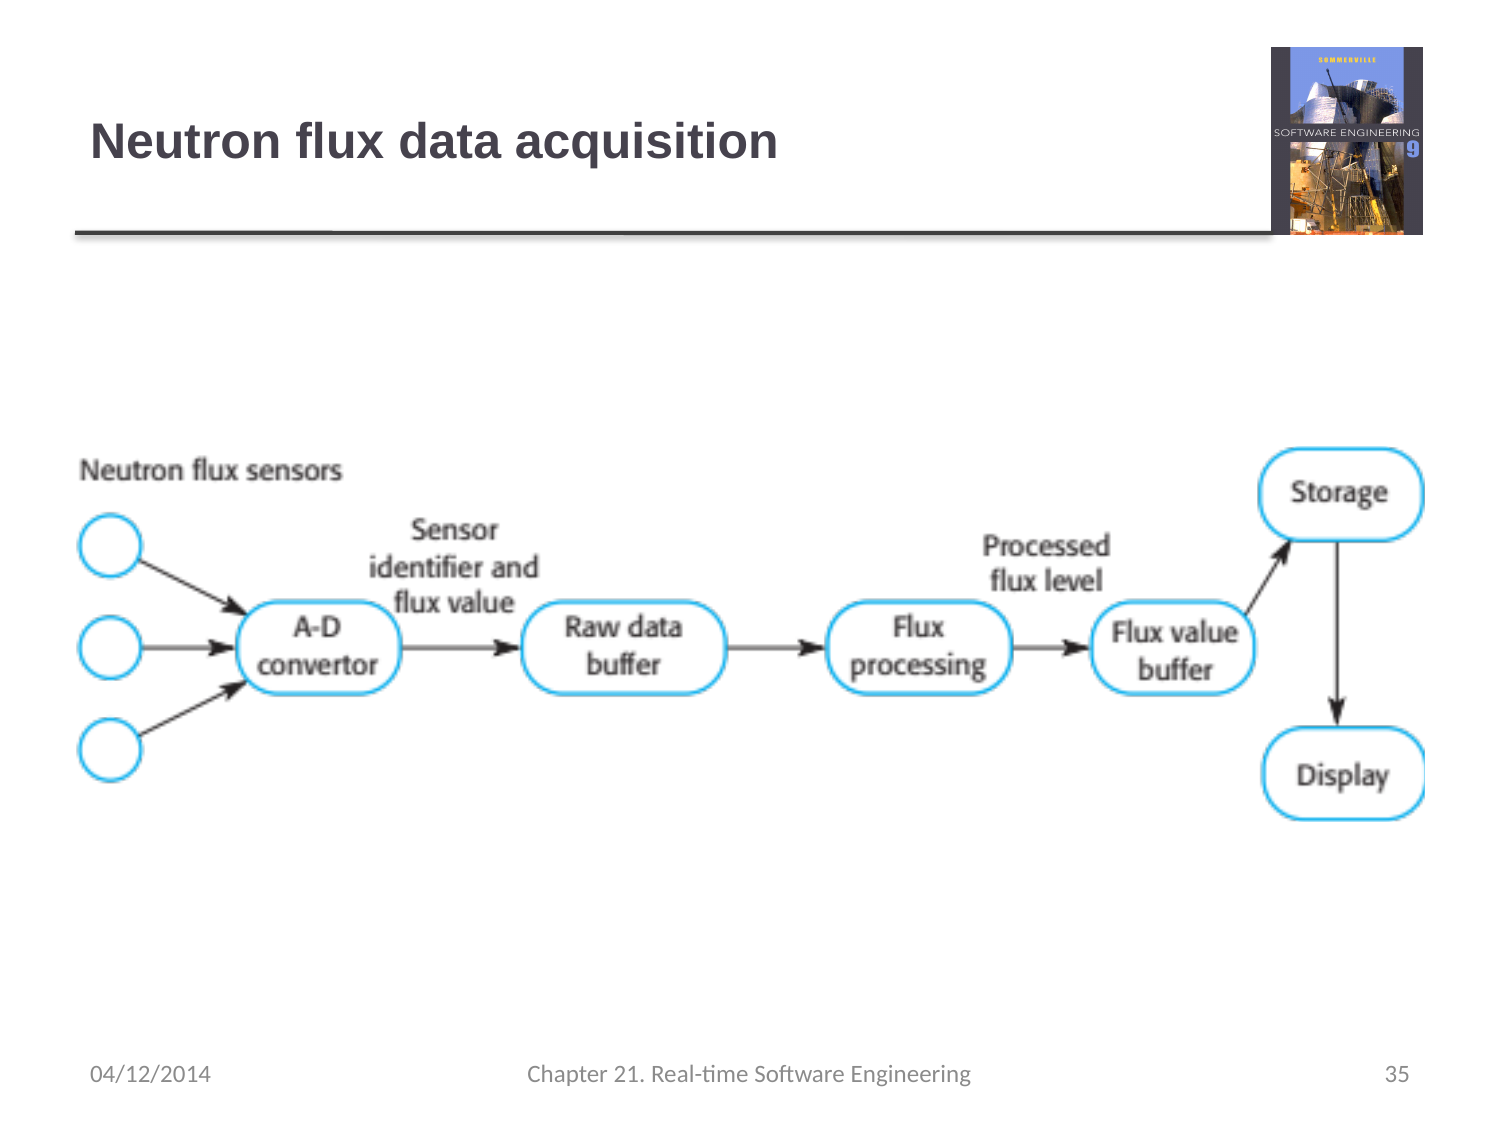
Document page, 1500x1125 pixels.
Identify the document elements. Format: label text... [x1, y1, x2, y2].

picture [1272, 47, 1423, 235]
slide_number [75, 1042, 425, 1103]
footer Chapter 21. Real-time Software Engineering [512, 1042, 988, 1103]
title Neutron flux data acquisition [74, 44, 1272, 233]
slide_number 35 [1074, 1042, 1425, 1103]
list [74, 262, 1426, 1006]
